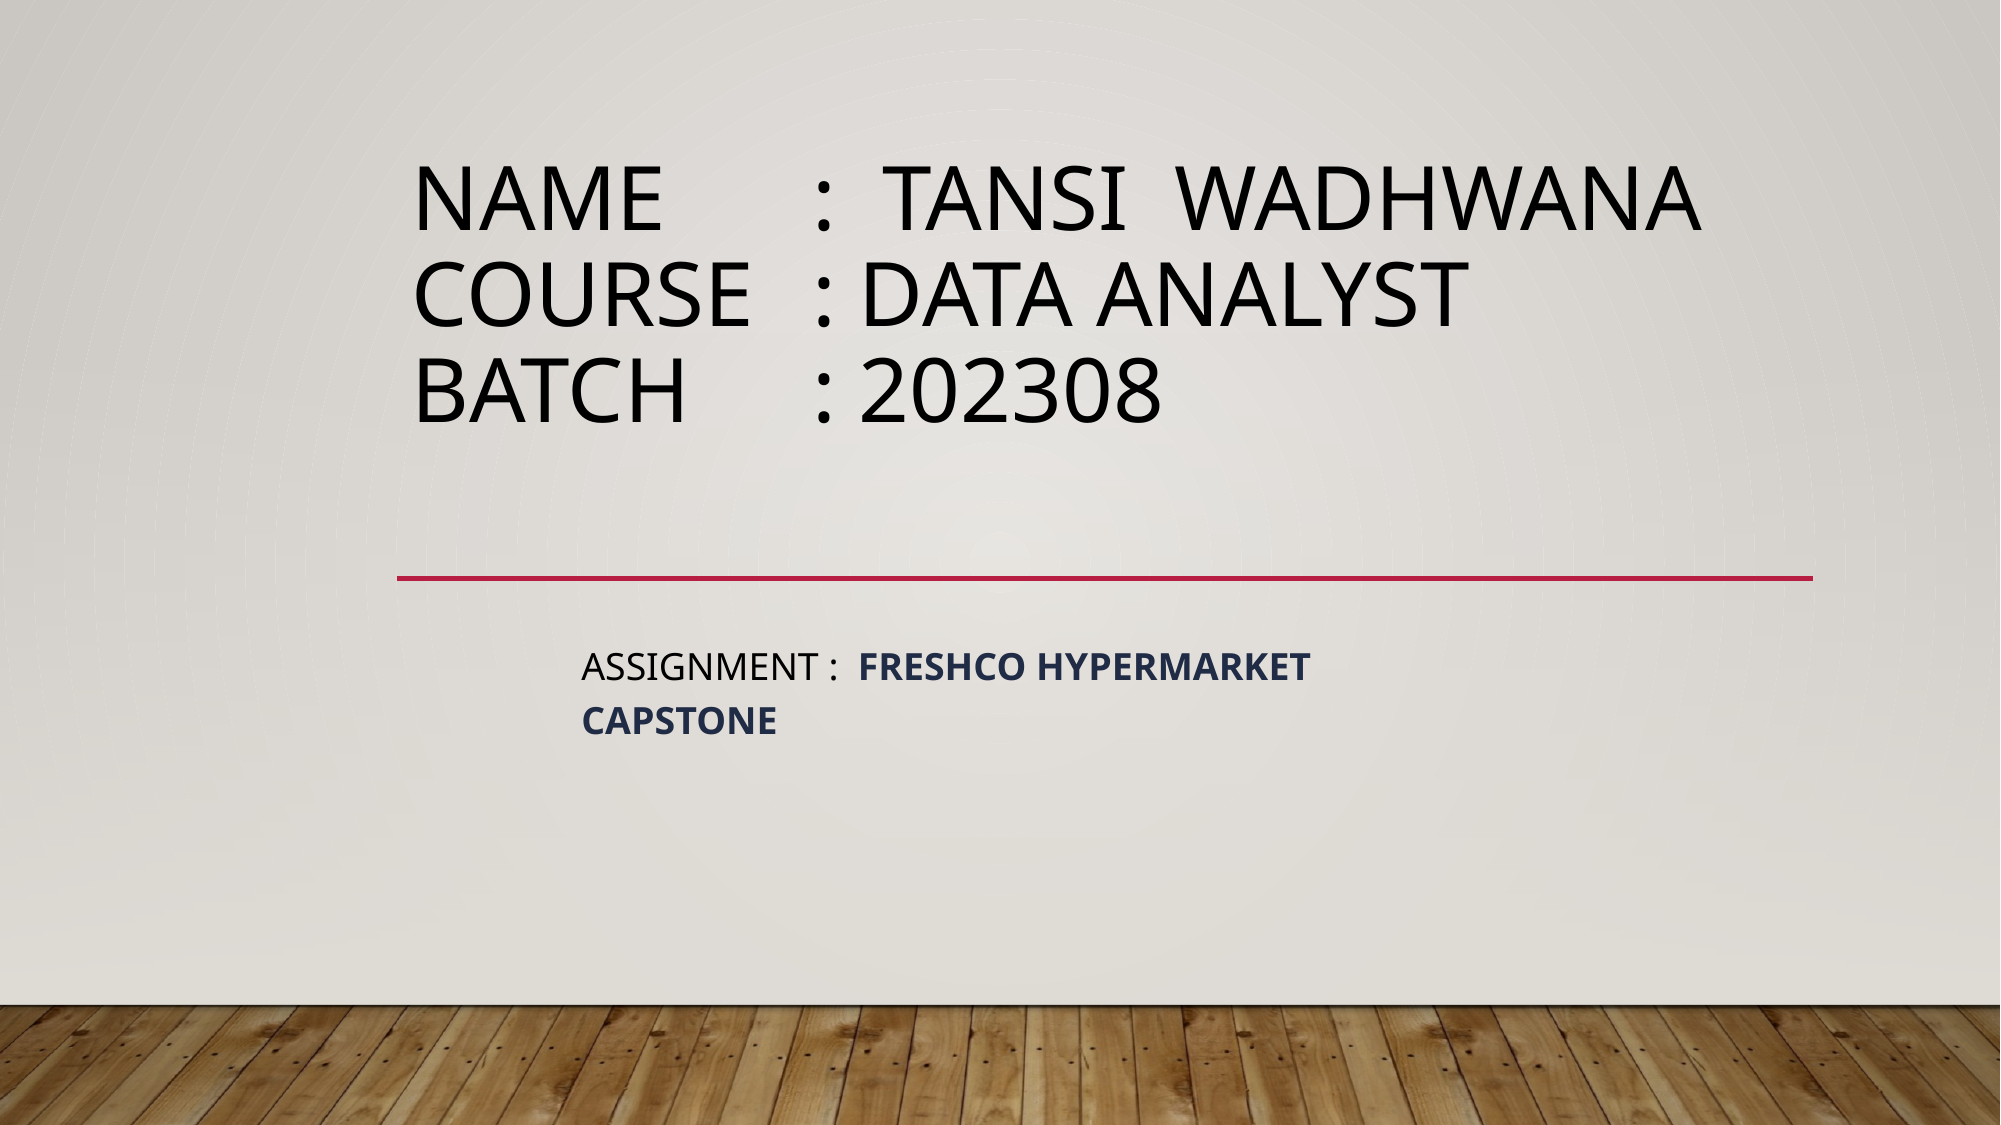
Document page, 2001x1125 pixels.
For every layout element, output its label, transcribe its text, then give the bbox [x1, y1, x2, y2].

picture [0, 1005, 2000, 1125]
subtitle Assignment : Freshco Hypermarket Capstone [566, 619, 1434, 780]
title Name : Tansi wADHWANA course : Data analyst Batch : 202308 [396, 131, 1814, 549]
